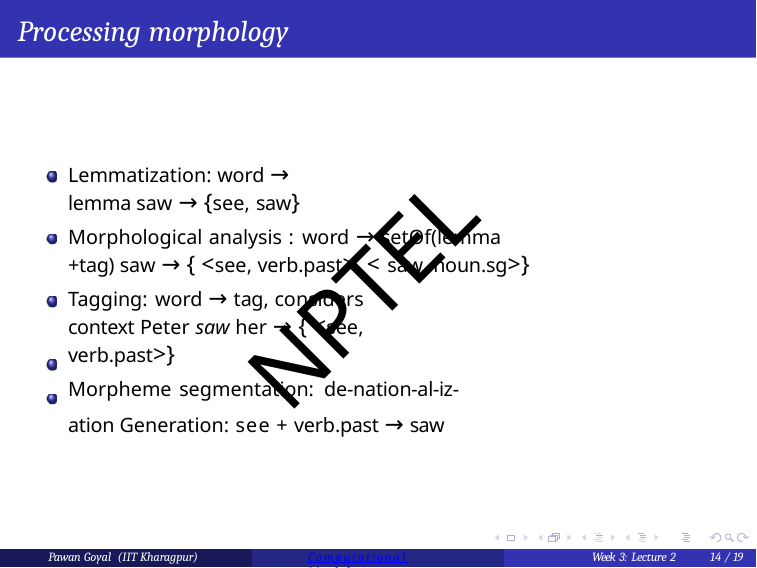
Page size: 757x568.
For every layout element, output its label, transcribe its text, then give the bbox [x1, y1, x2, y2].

picture [45, 296, 57, 308]
picture [45, 393, 57, 405]
title Processing morphology [11, 9, 679, 108]
picture [45, 234, 57, 246]
text_box NPTEL [235, 141, 523, 429]
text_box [0, 548, 757, 568]
picture [45, 171, 57, 183]
picture [45, 359, 57, 371]
text_box Lemmatization: word → lemma saw → {see, saw} Morphological analysis : word → setOf(lemma +tag) saw → { <see, verb.past>, < saw, noun.sg>} Tagging: word → tag, considers context Peter saw her → { <see, verb.past>} Morpheme segmentation: de-nation-al-iz-ation Generation: see + verb.past → saw [66, 157, 544, 437]
